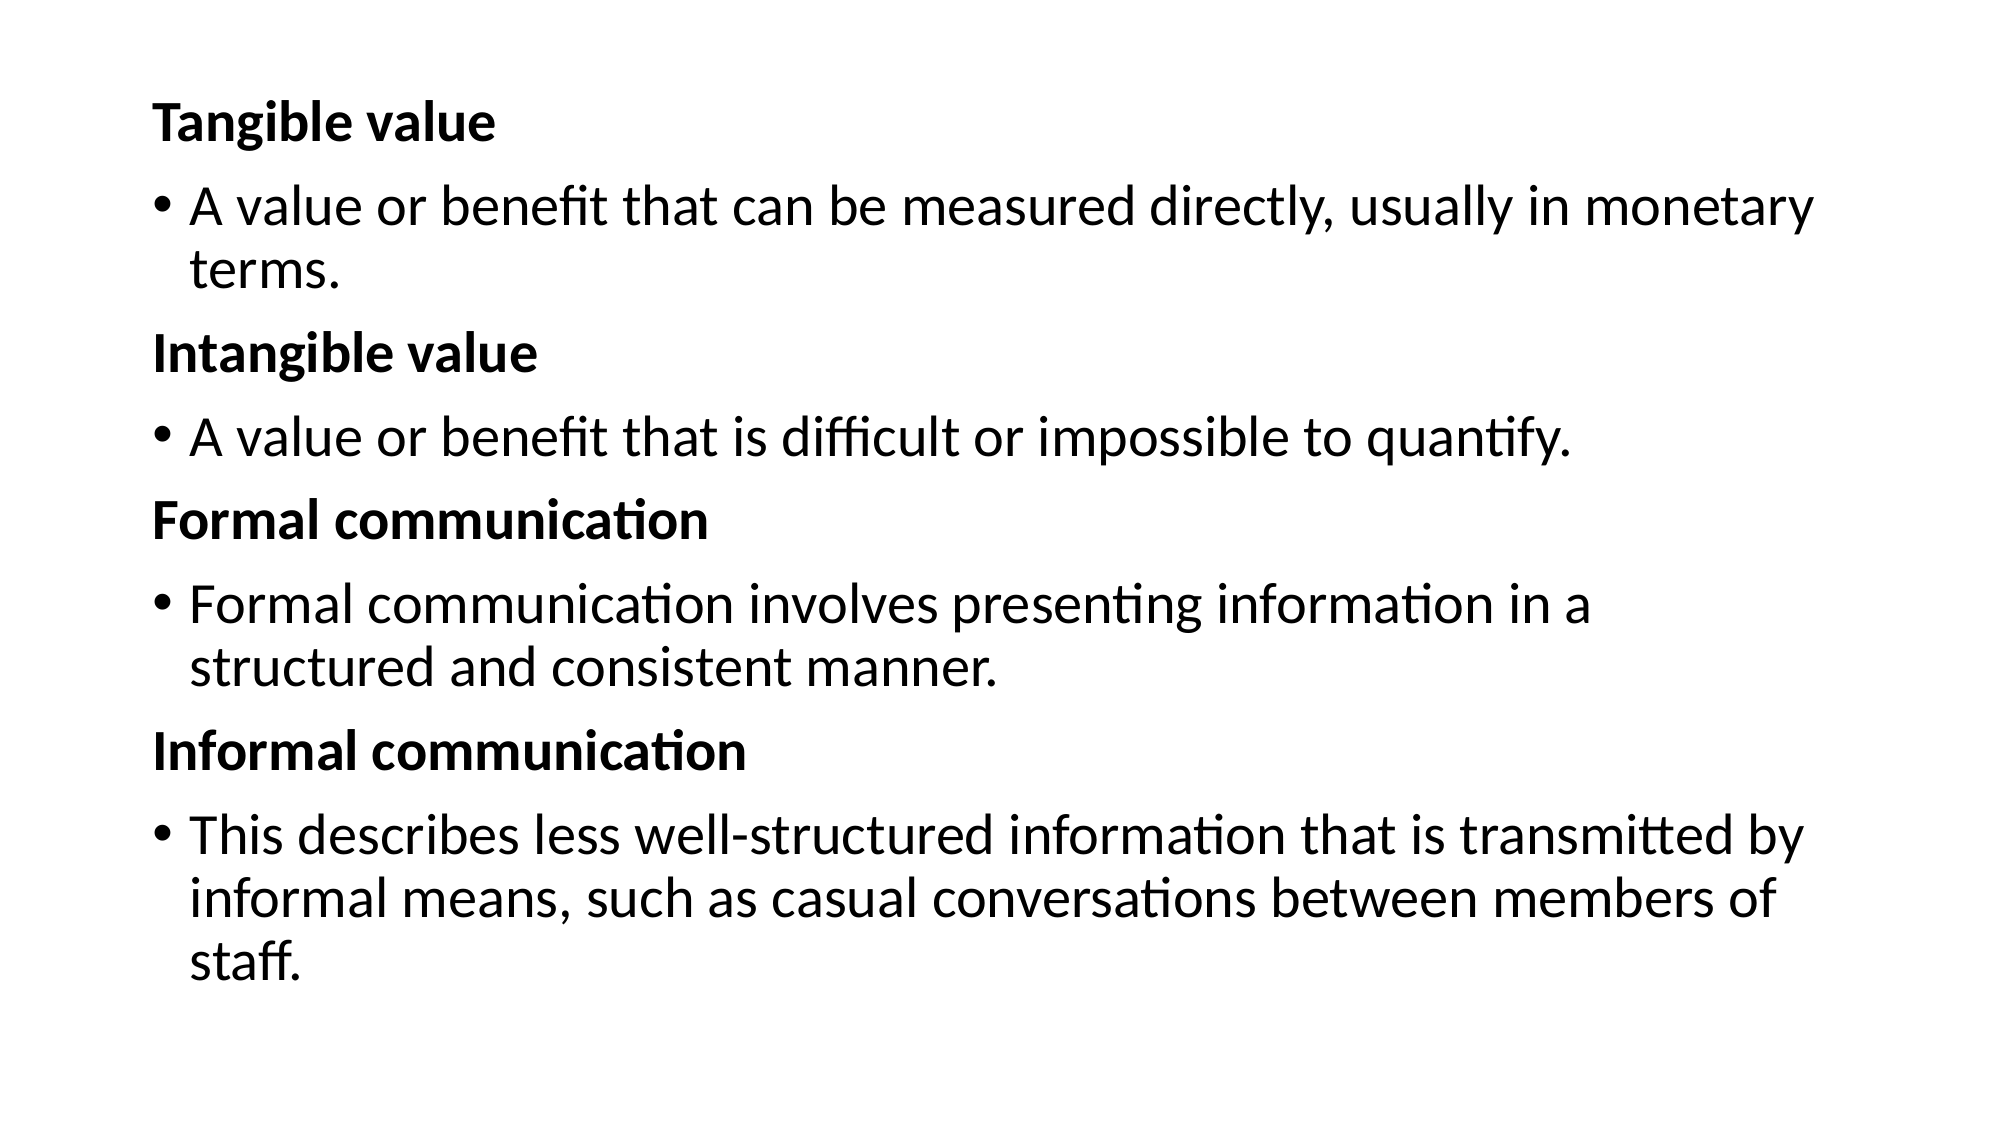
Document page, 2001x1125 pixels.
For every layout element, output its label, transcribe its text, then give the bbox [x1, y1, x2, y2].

list Tangible value A value or benefit that can be measured directly, usually in monetary terms. Intangible value A value or benefit that is difficult or impossible to quantify. Formal communication Formal communication involves presenting information in a structured and consistent manner. Informal communication This describes less well-structured information that is transmitted by informal means, such as casual conversations between members of staff. [137, 84, 1863, 1014]
